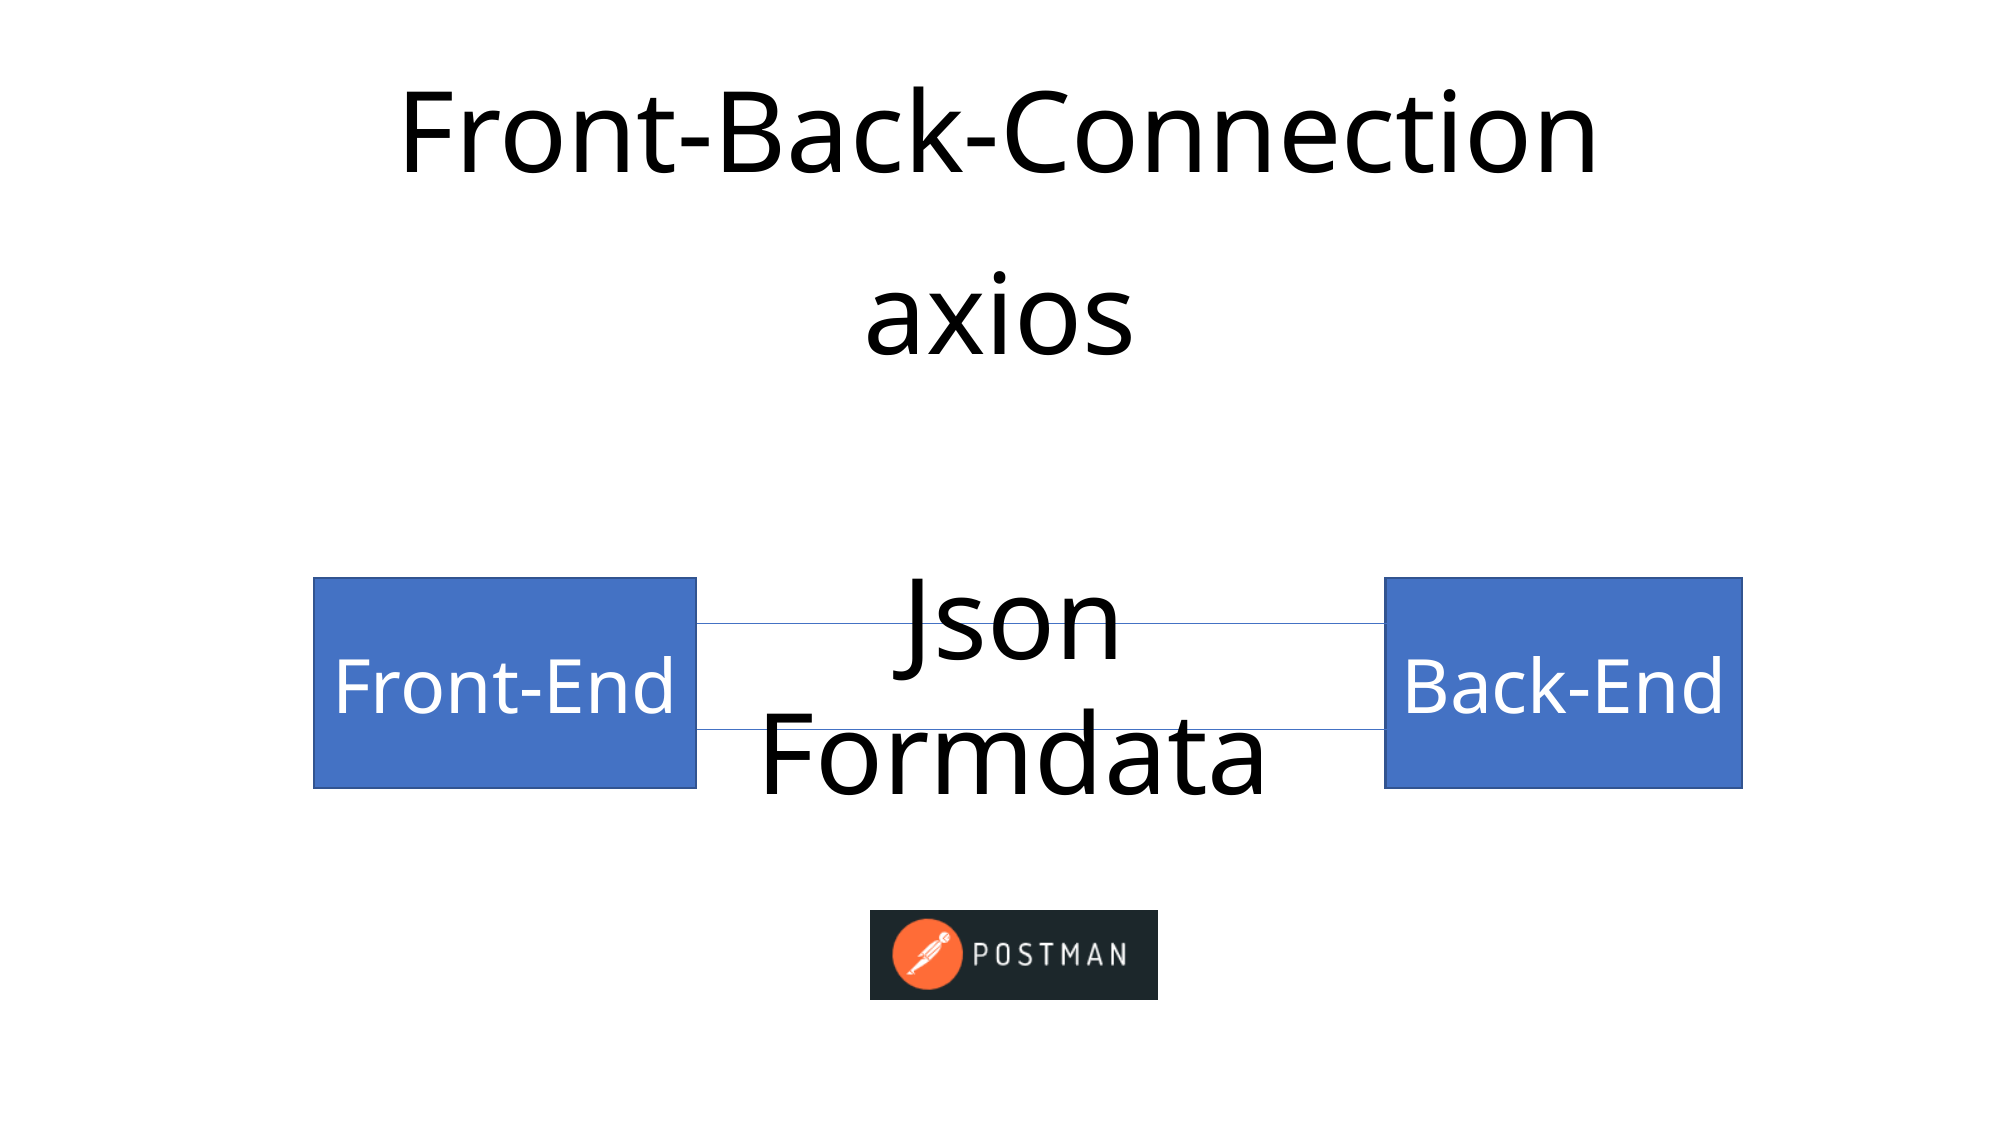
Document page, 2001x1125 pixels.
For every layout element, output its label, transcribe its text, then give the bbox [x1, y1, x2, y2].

picture [870, 910, 1158, 1000]
text_box Front-Back-Connection [381, 52, 1618, 203]
text_box Back-End [1384, 577, 1743, 789]
text_box Front-End [313, 577, 697, 789]
text_box Json Formdata [741, 624, 1286, 729]
text_box Json Formdata [741, 539, 1286, 623]
text_box axios [848, 234, 1152, 385]
text_box Json Formdata [741, 730, 1286, 825]
